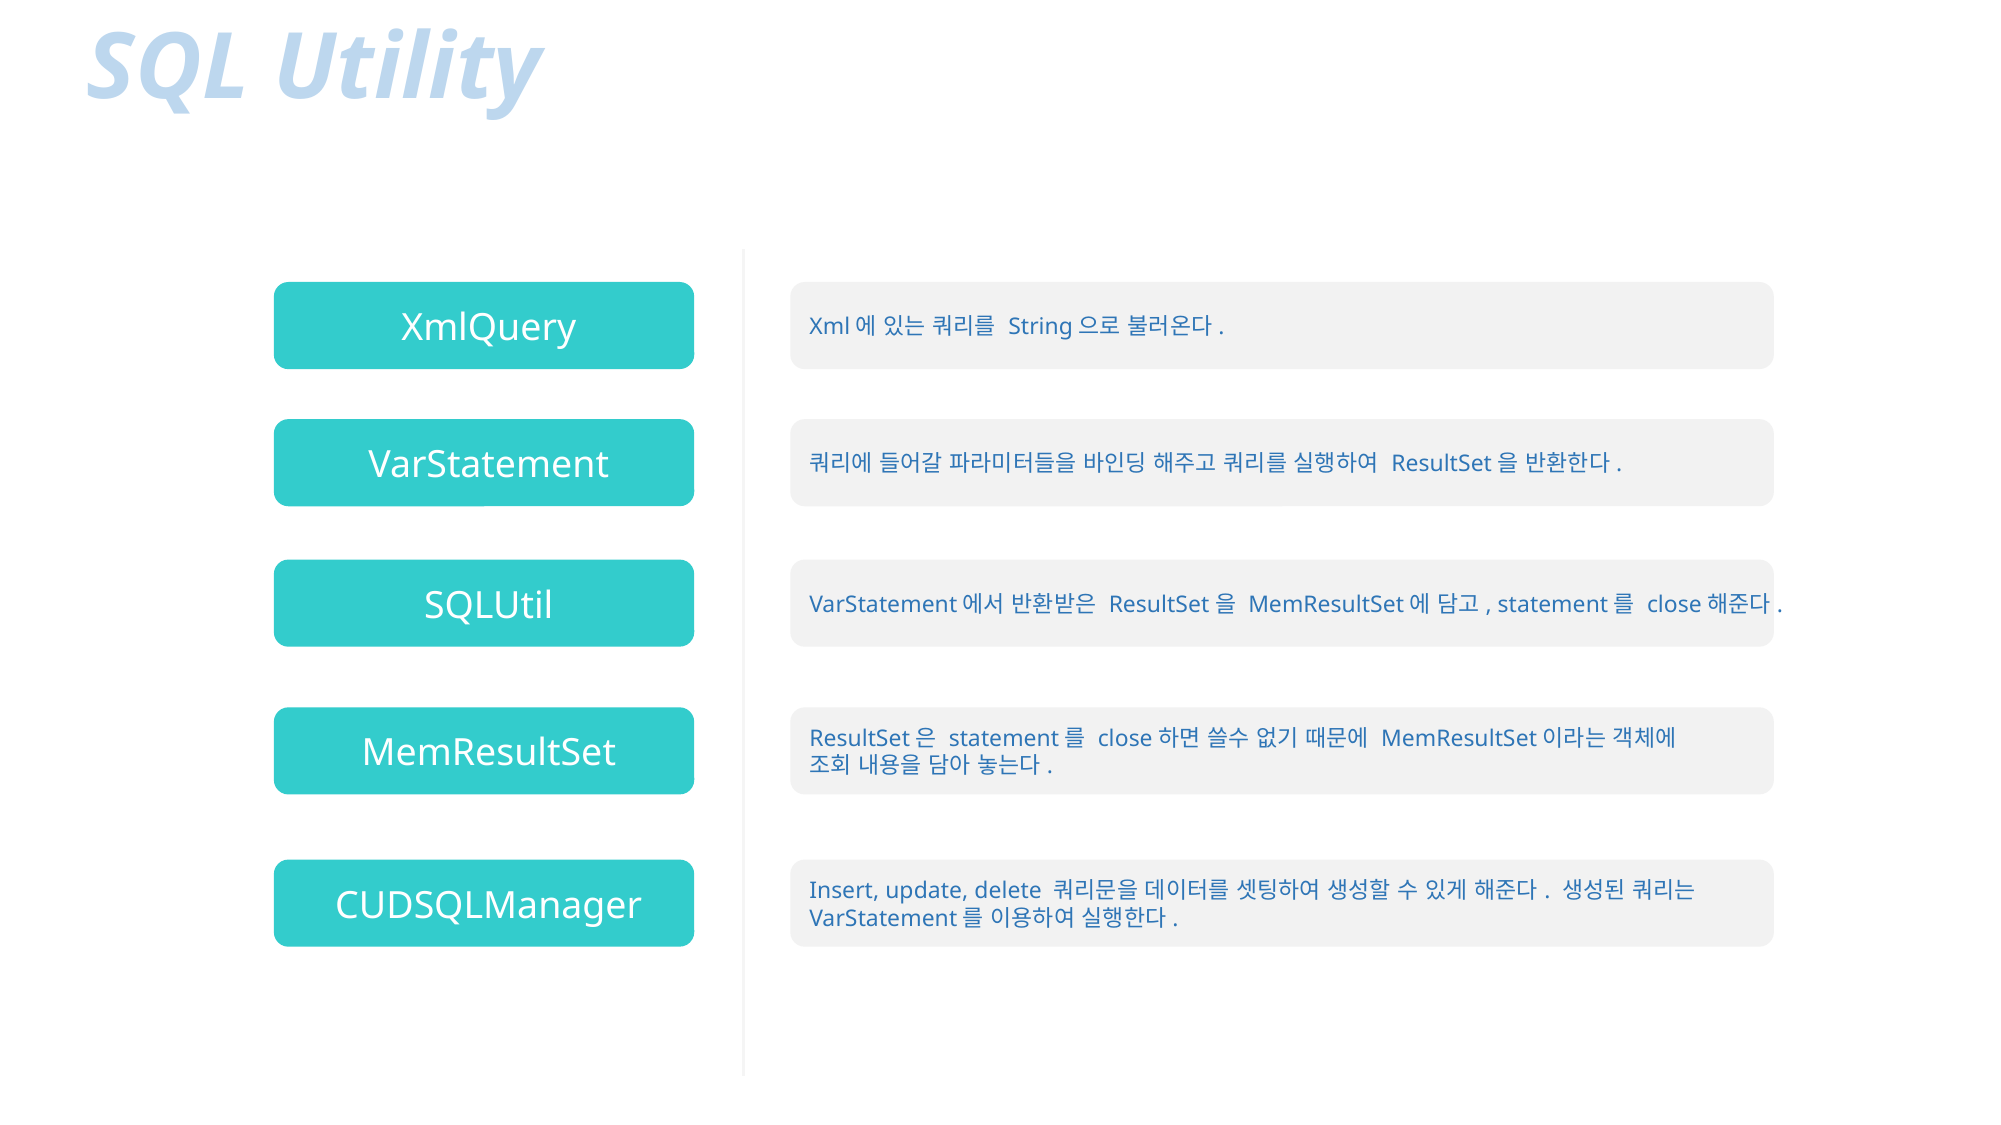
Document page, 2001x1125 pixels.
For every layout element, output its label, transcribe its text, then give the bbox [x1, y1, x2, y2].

text_box MemResultSet [273, 707, 695, 795]
text_box SQL Utility [71, 0, 557, 125]
text_box SQLUtil [273, 559, 695, 647]
text_box CUDSQLManager [273, 859, 695, 947]
text_box XmlQuery [273, 281, 695, 370]
text_box VarStatement [273, 419, 695, 507]
text_box Xml에 있는 쿼리를 String으로 불러온다. [790, 281, 1774, 370]
text_box ResultSet은 statement를 close하면 쓸수 없기 때문에 MemResultSet이라는 객체에 조회 내용을 담아 놓는다. [790, 707, 1774, 795]
text_box Insert, update, delete 쿼리문을 데이터를 셋팅하여 생성할 수 있게 해준다. 생성된 쿼리는 VarStatement를 이용하여 실행한다. [790, 859, 1774, 947]
text_box 쿼리에 들어갈 파라미터들을 바인딩 해주고 쿼리를 실행하여 ResultSet을 반환한다. [790, 419, 1774, 507]
text_box VarStatement에서 반환받은 ResultSet을 MemResultSet에 담고, statement를 close해준다. [790, 559, 1774, 647]
